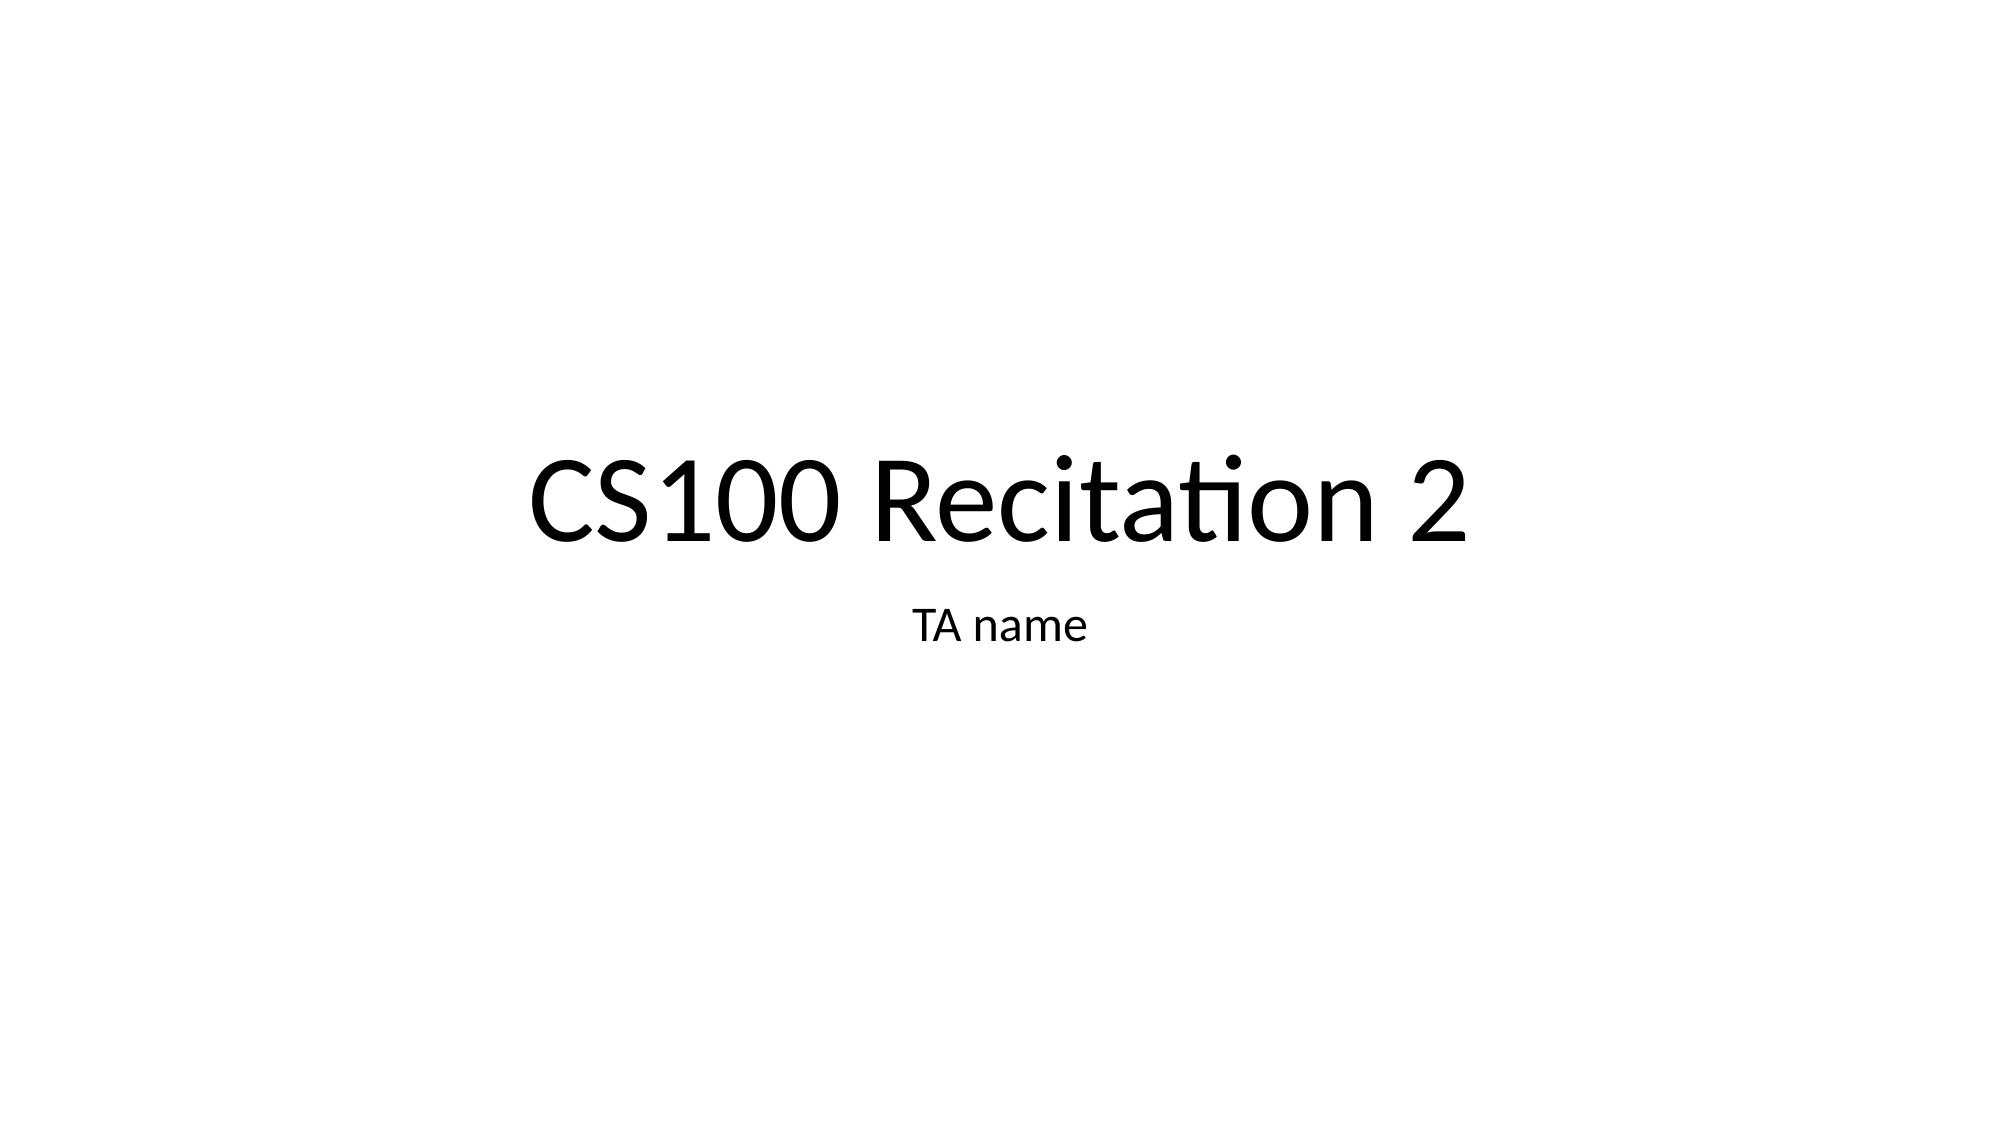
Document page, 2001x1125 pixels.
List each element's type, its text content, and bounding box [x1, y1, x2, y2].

subtitle TA name [249, 590, 1750, 863]
title CS100 Recitation 2 [249, 184, 1750, 576]
